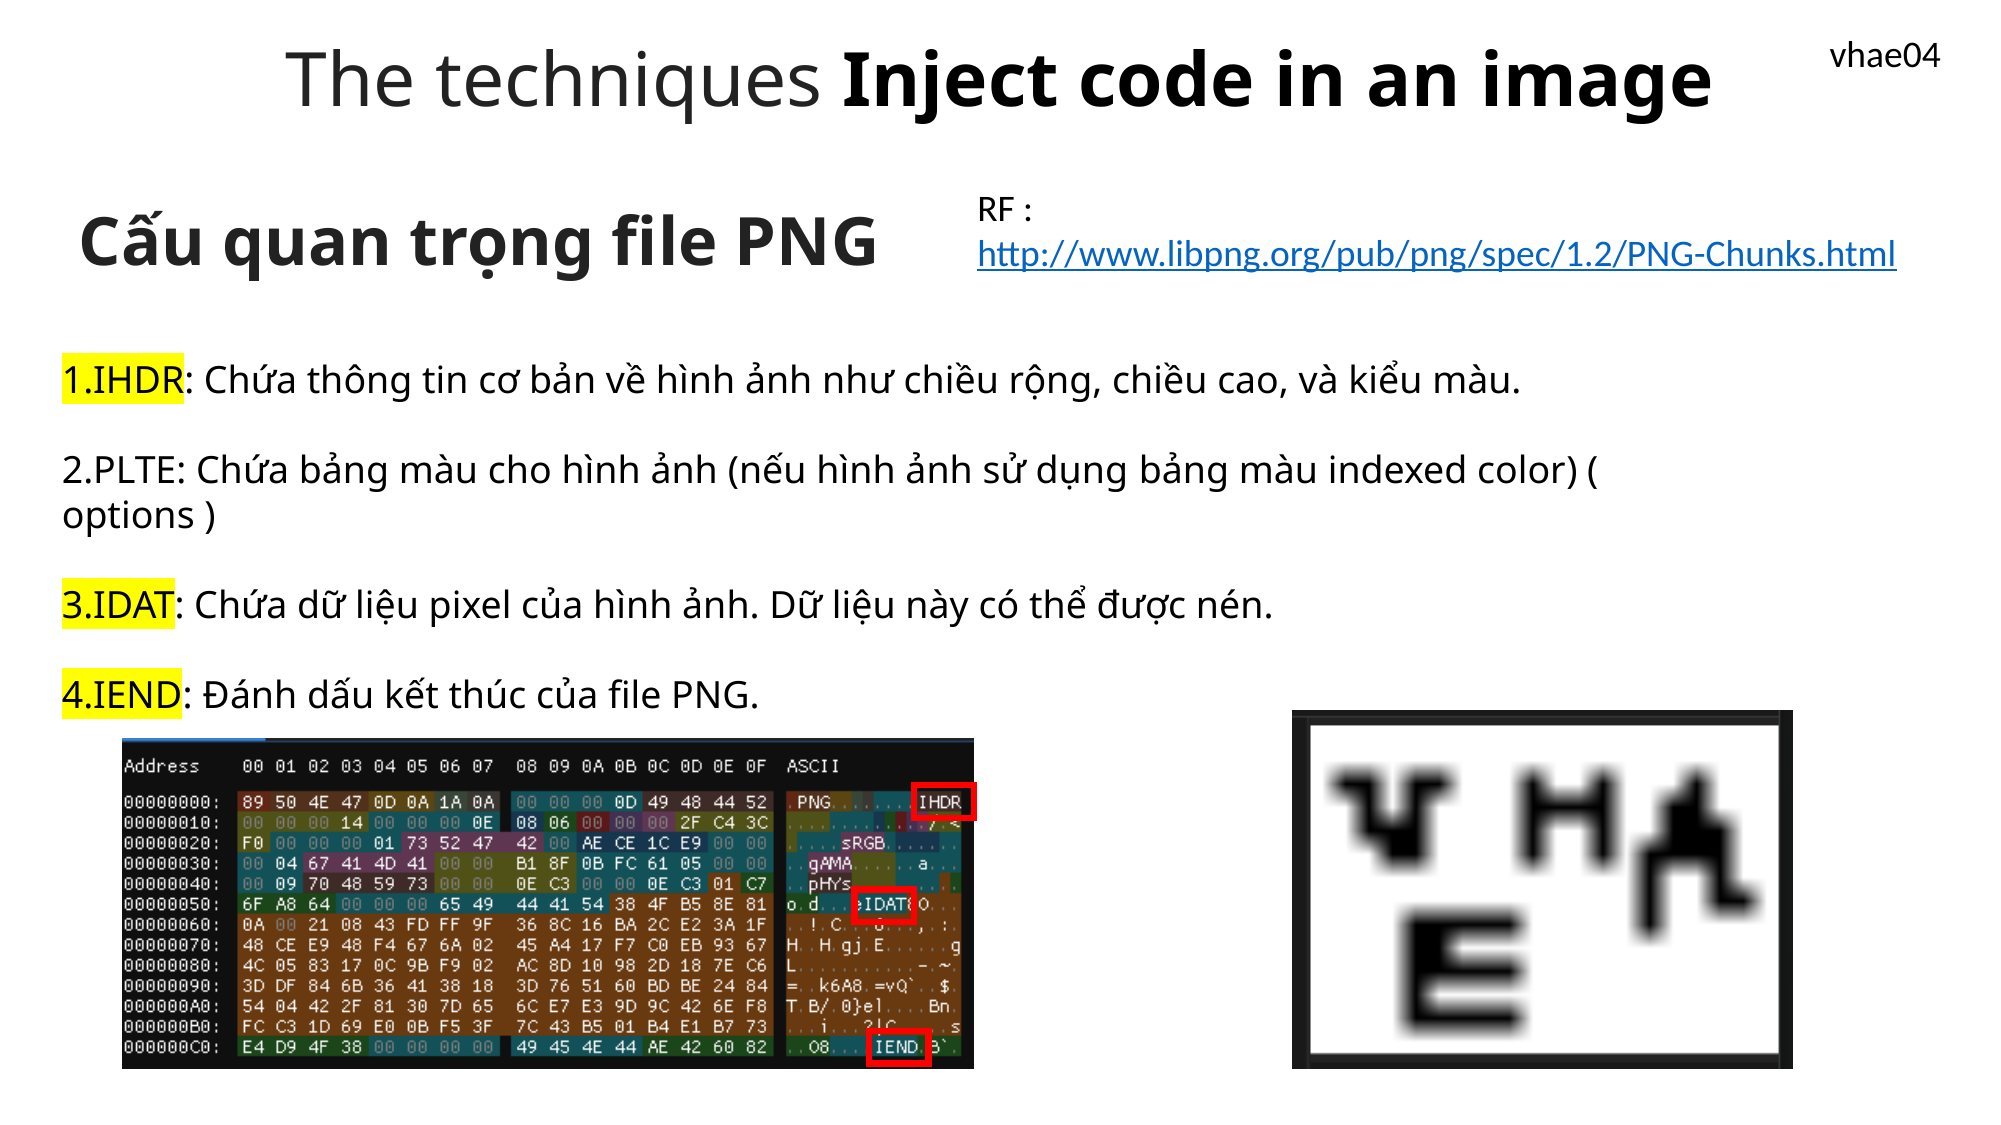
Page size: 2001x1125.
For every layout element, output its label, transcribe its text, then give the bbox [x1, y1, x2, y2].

picture [121, 738, 974, 1069]
text_box RF : http://www.libpng.org/pub/png/spec/1.2/PNG-Chunks.html [962, 176, 1963, 282]
picture [1292, 710, 1793, 1069]
text_box Cấu quan trọng file PNG [64, 191, 1064, 286]
title The techniques Inject code in an image [249, 21, 1750, 130]
text_box IHDR: Chứa thông tin cơ bản về hình ảnh như chiều rộng, chiều cao, và kiểu màu. PLTE: Chứa bảng màu cho hình ảnh (nếu hình ảnh sử dụng bảng màu indexed color) ( options ) IDAT: Chứa dữ liệu pixel của hình ảnh. Dữ liệu này có thể được nén. IEND: Đánh dấu kết thúc của file PNG. [47, 348, 1619, 768]
